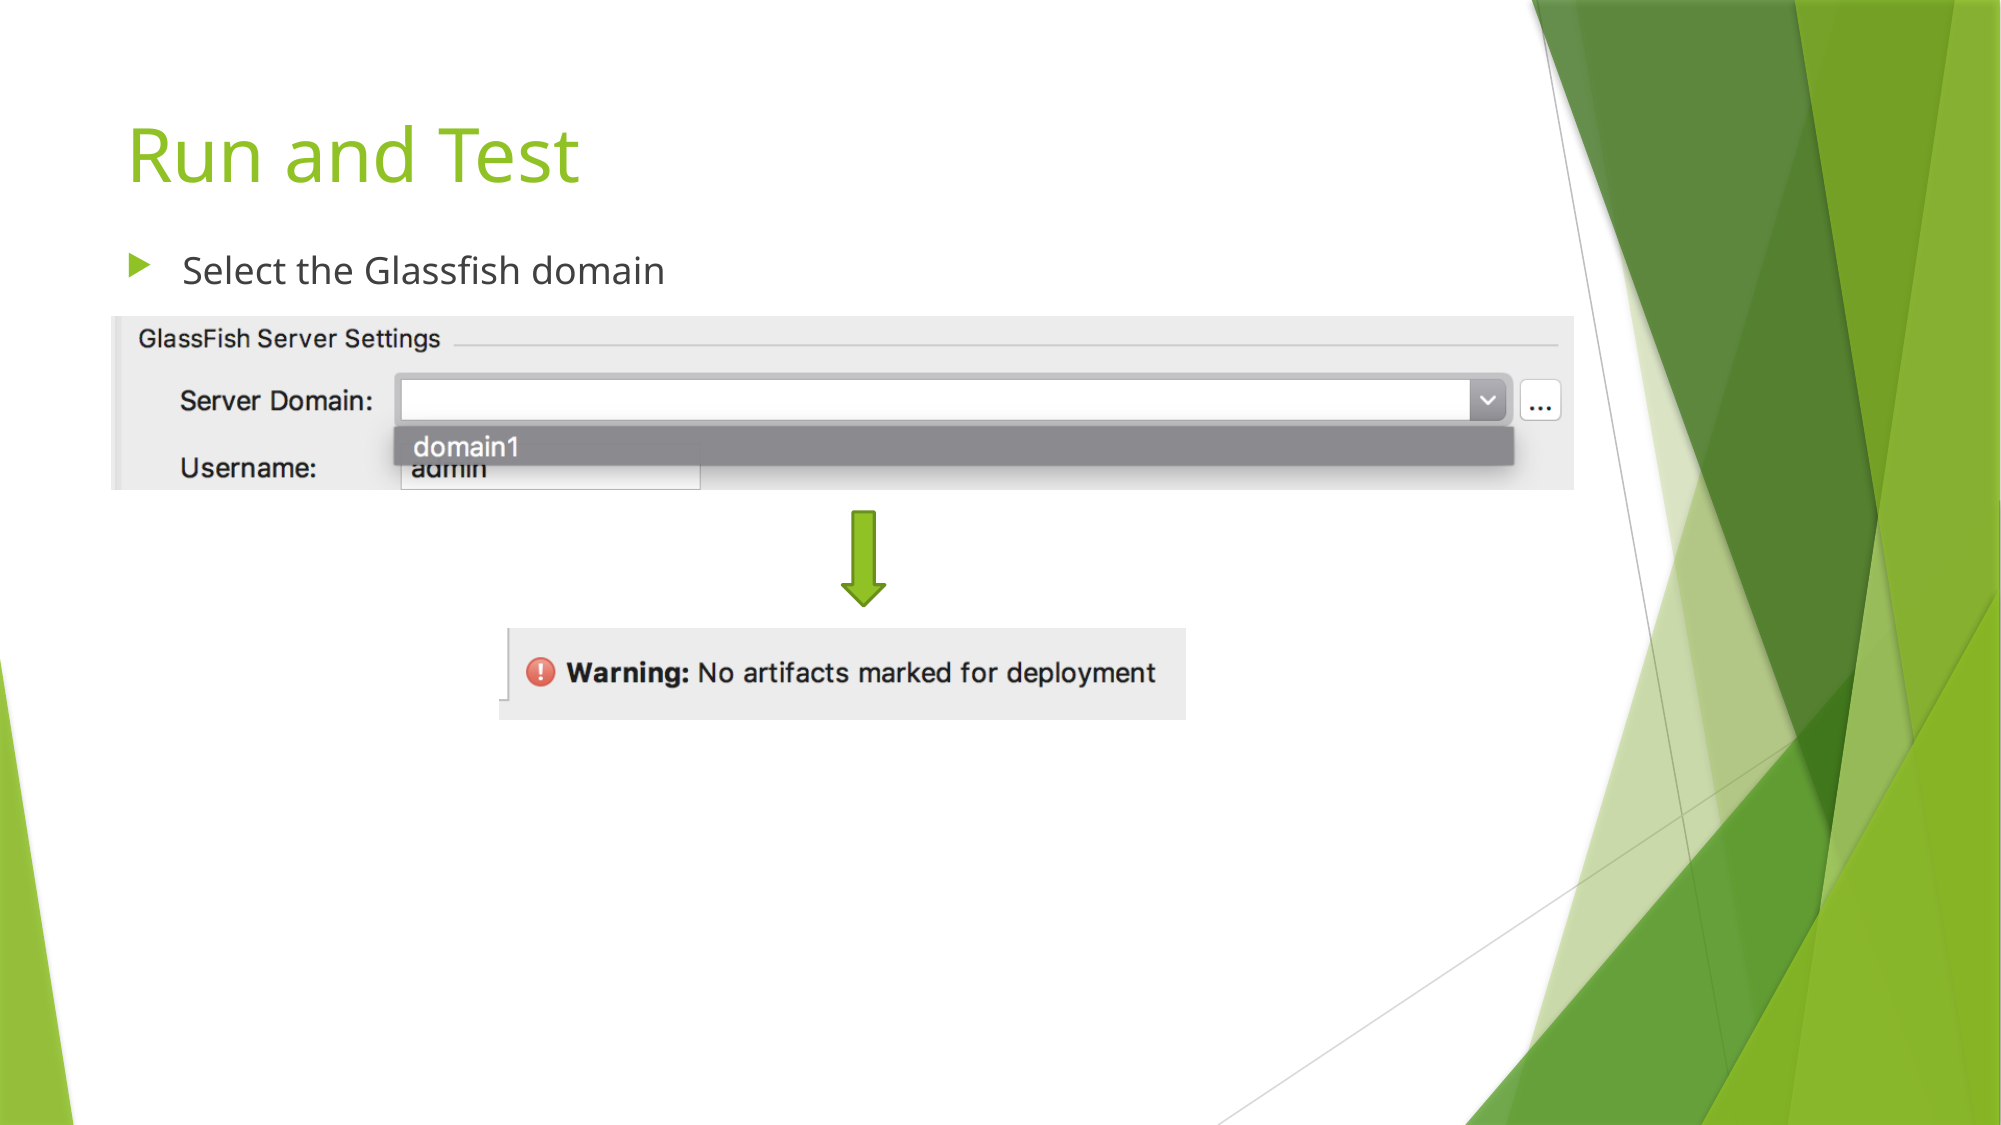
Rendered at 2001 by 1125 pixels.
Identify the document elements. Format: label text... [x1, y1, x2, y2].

title Run and Test [111, 99, 1522, 239]
picture [499, 627, 1186, 721]
text_box [840, 510, 887, 608]
picture [110, 316, 1575, 490]
list Select the Glassfish domain [111, 239, 1522, 315]
